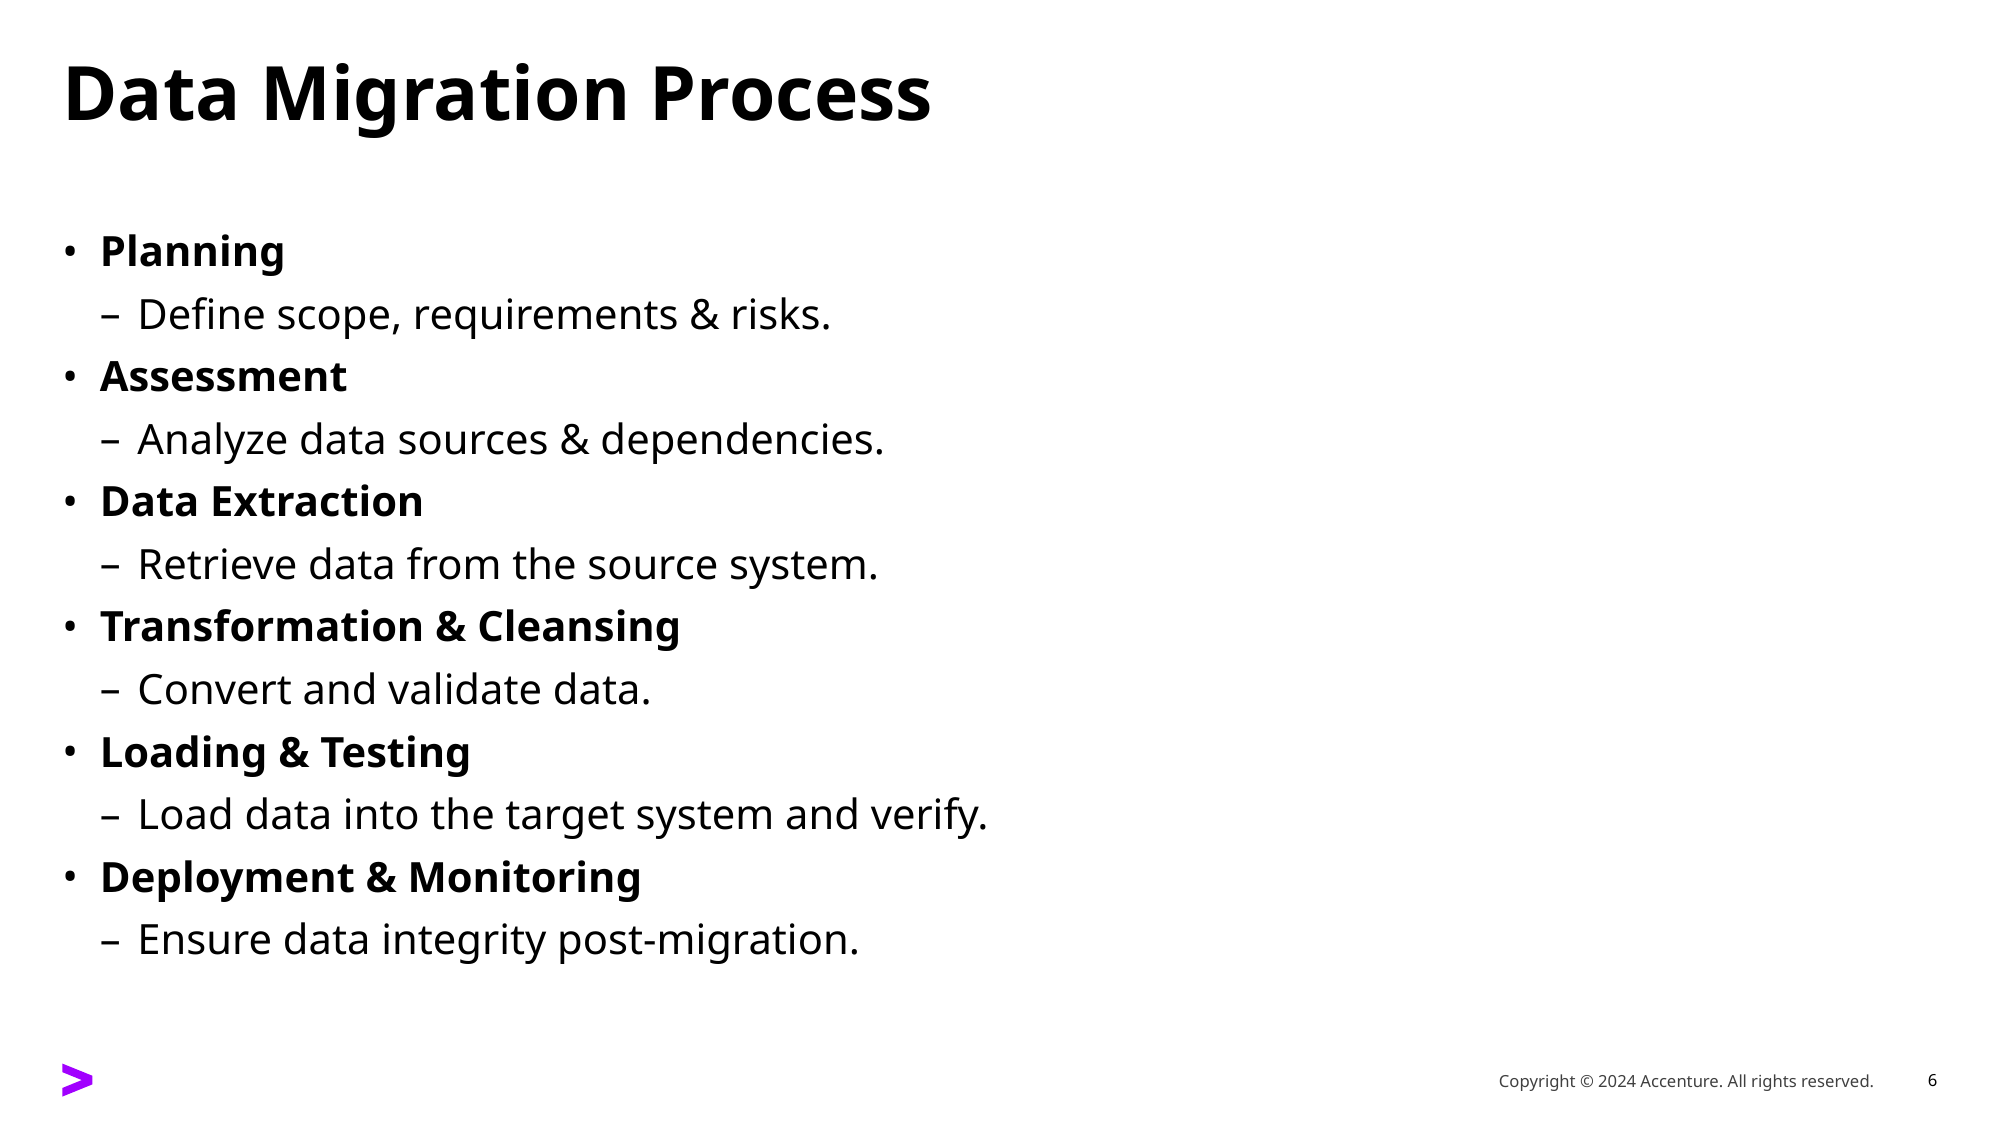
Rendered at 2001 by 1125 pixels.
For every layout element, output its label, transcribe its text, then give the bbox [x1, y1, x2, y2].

slide_number 6 [1883, 1064, 1938, 1098]
title Data Migration Process [62, 62, 1938, 224]
list Planning Define scope, requirements & risks. Assessment Analyze data sources & dependencies. Data Extraction Retrieve data from the source system. Transformation & Cleansing Convert and validate data. Loading & Testing Load data into the target system and verify. Deployment & Monitoring Ensure data integrity post-migration. [62, 224, 1938, 1036]
